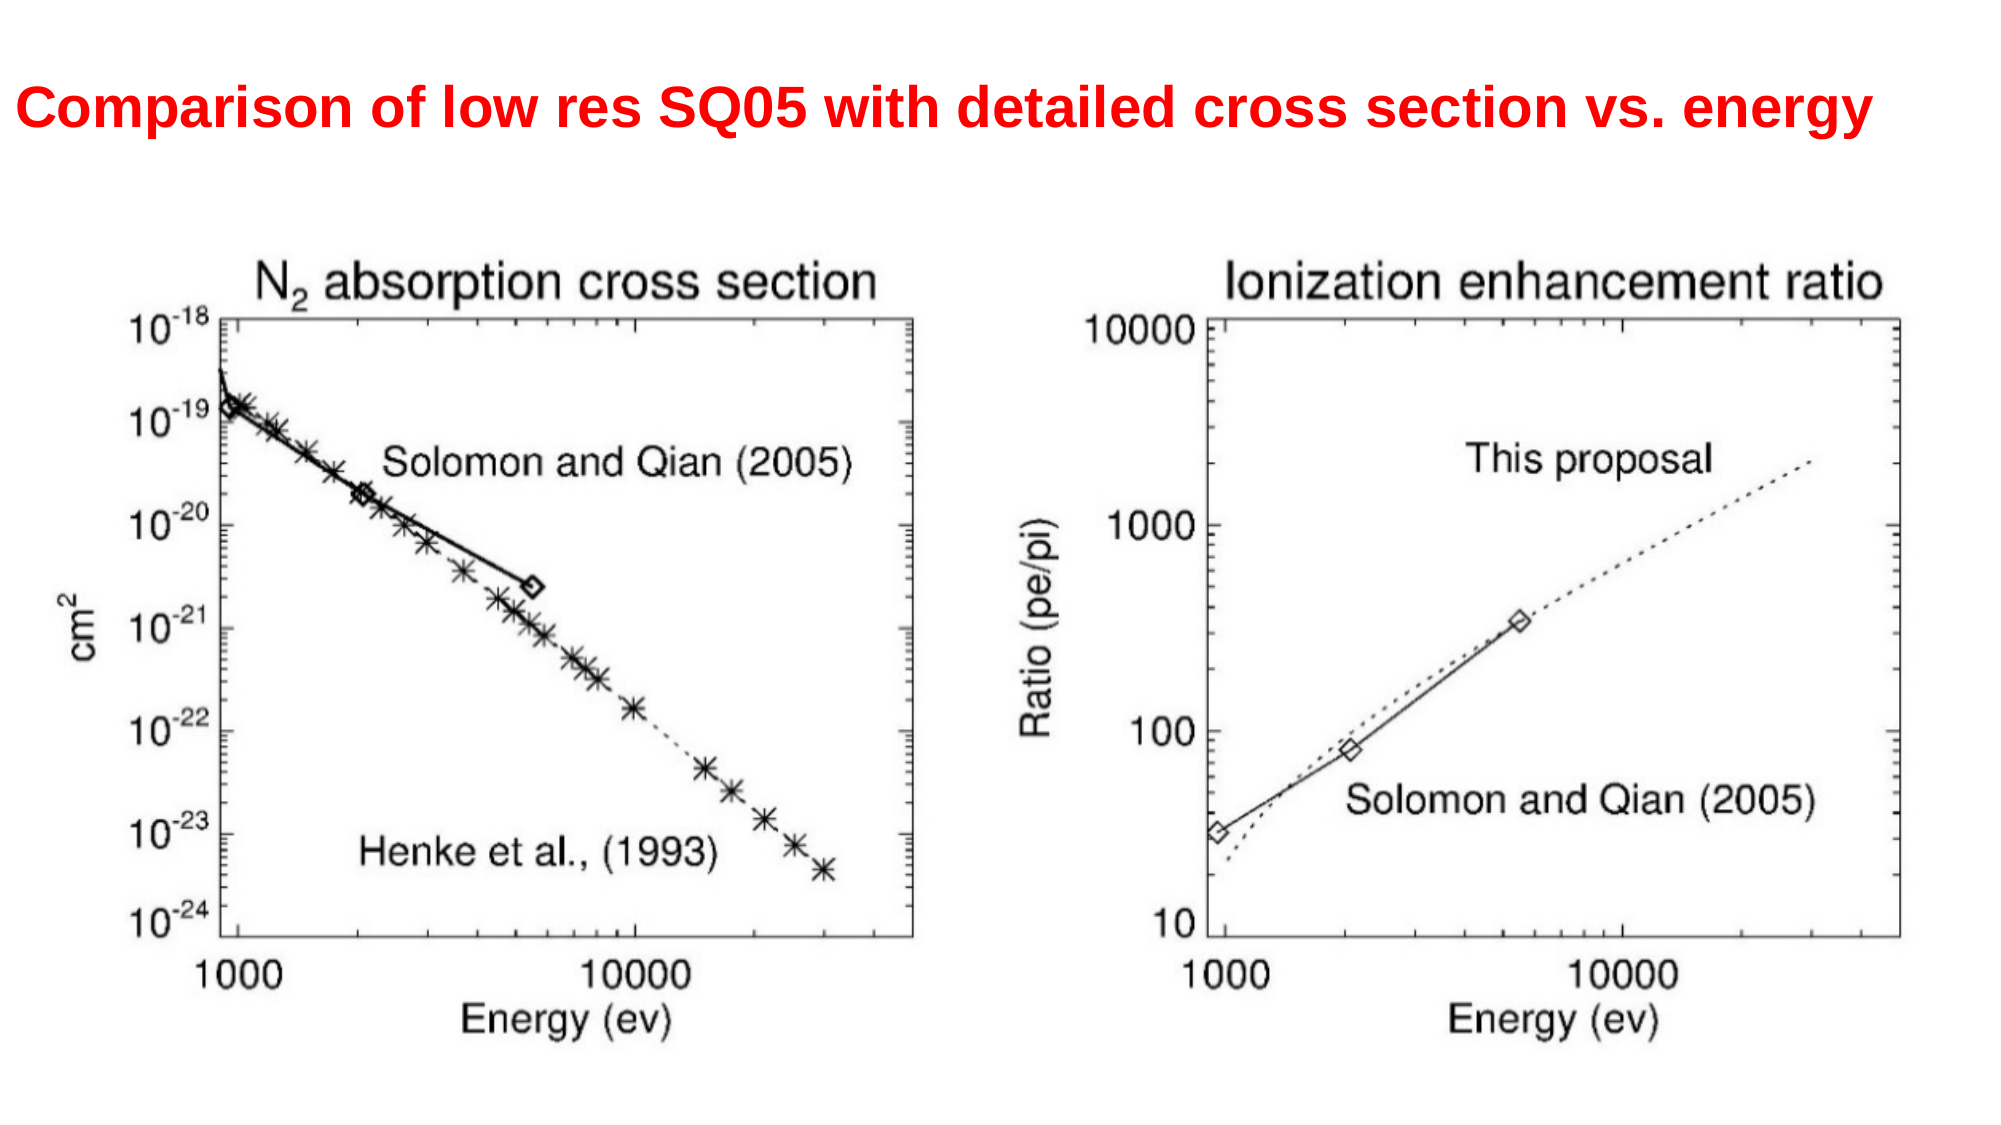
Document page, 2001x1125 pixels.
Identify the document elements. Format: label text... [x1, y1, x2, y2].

title Comparison of low res SQ05 with detailed cross section vs. energy [0, 0, 2000, 218]
picture [0, 226, 1963, 1084]
